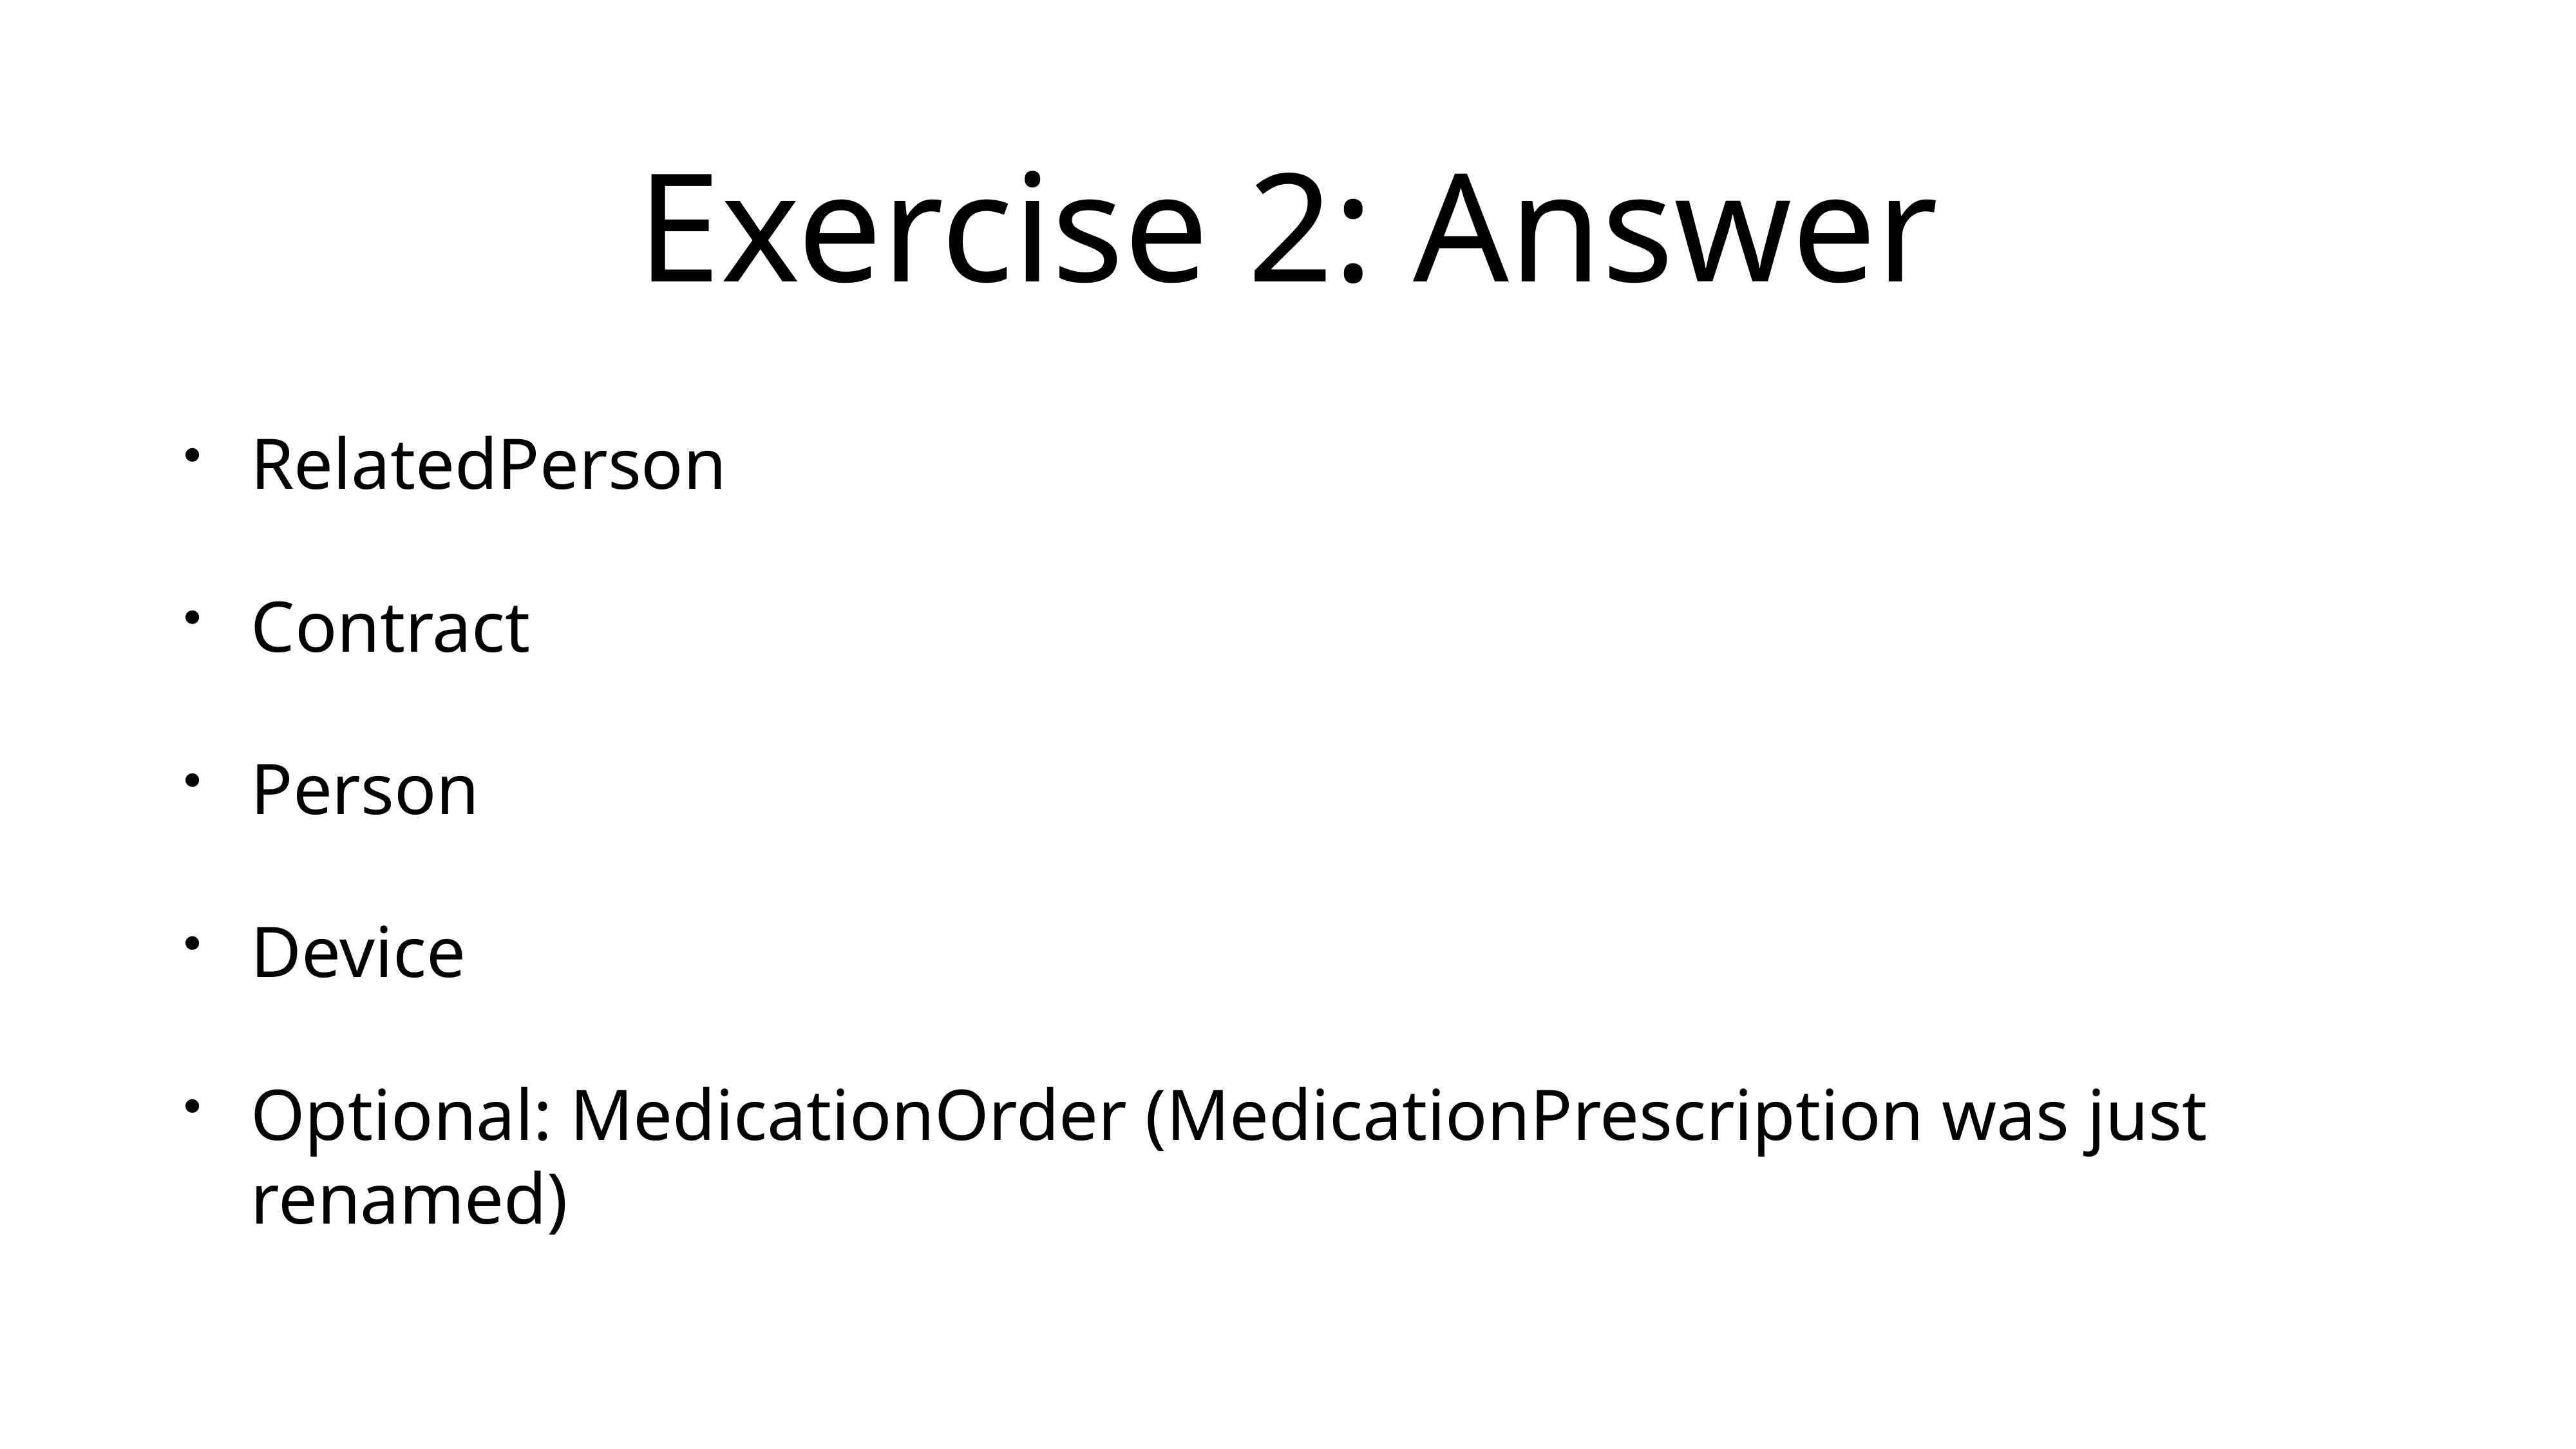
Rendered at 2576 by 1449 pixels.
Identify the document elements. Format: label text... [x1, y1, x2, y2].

list RelatedPerson Contract Person Device Optional: MedicationOrder (MedicationPrescription was just renamed) [178, 341, 2398, 1316]
title Exercise 2: Answer [178, 100, 2398, 341]
